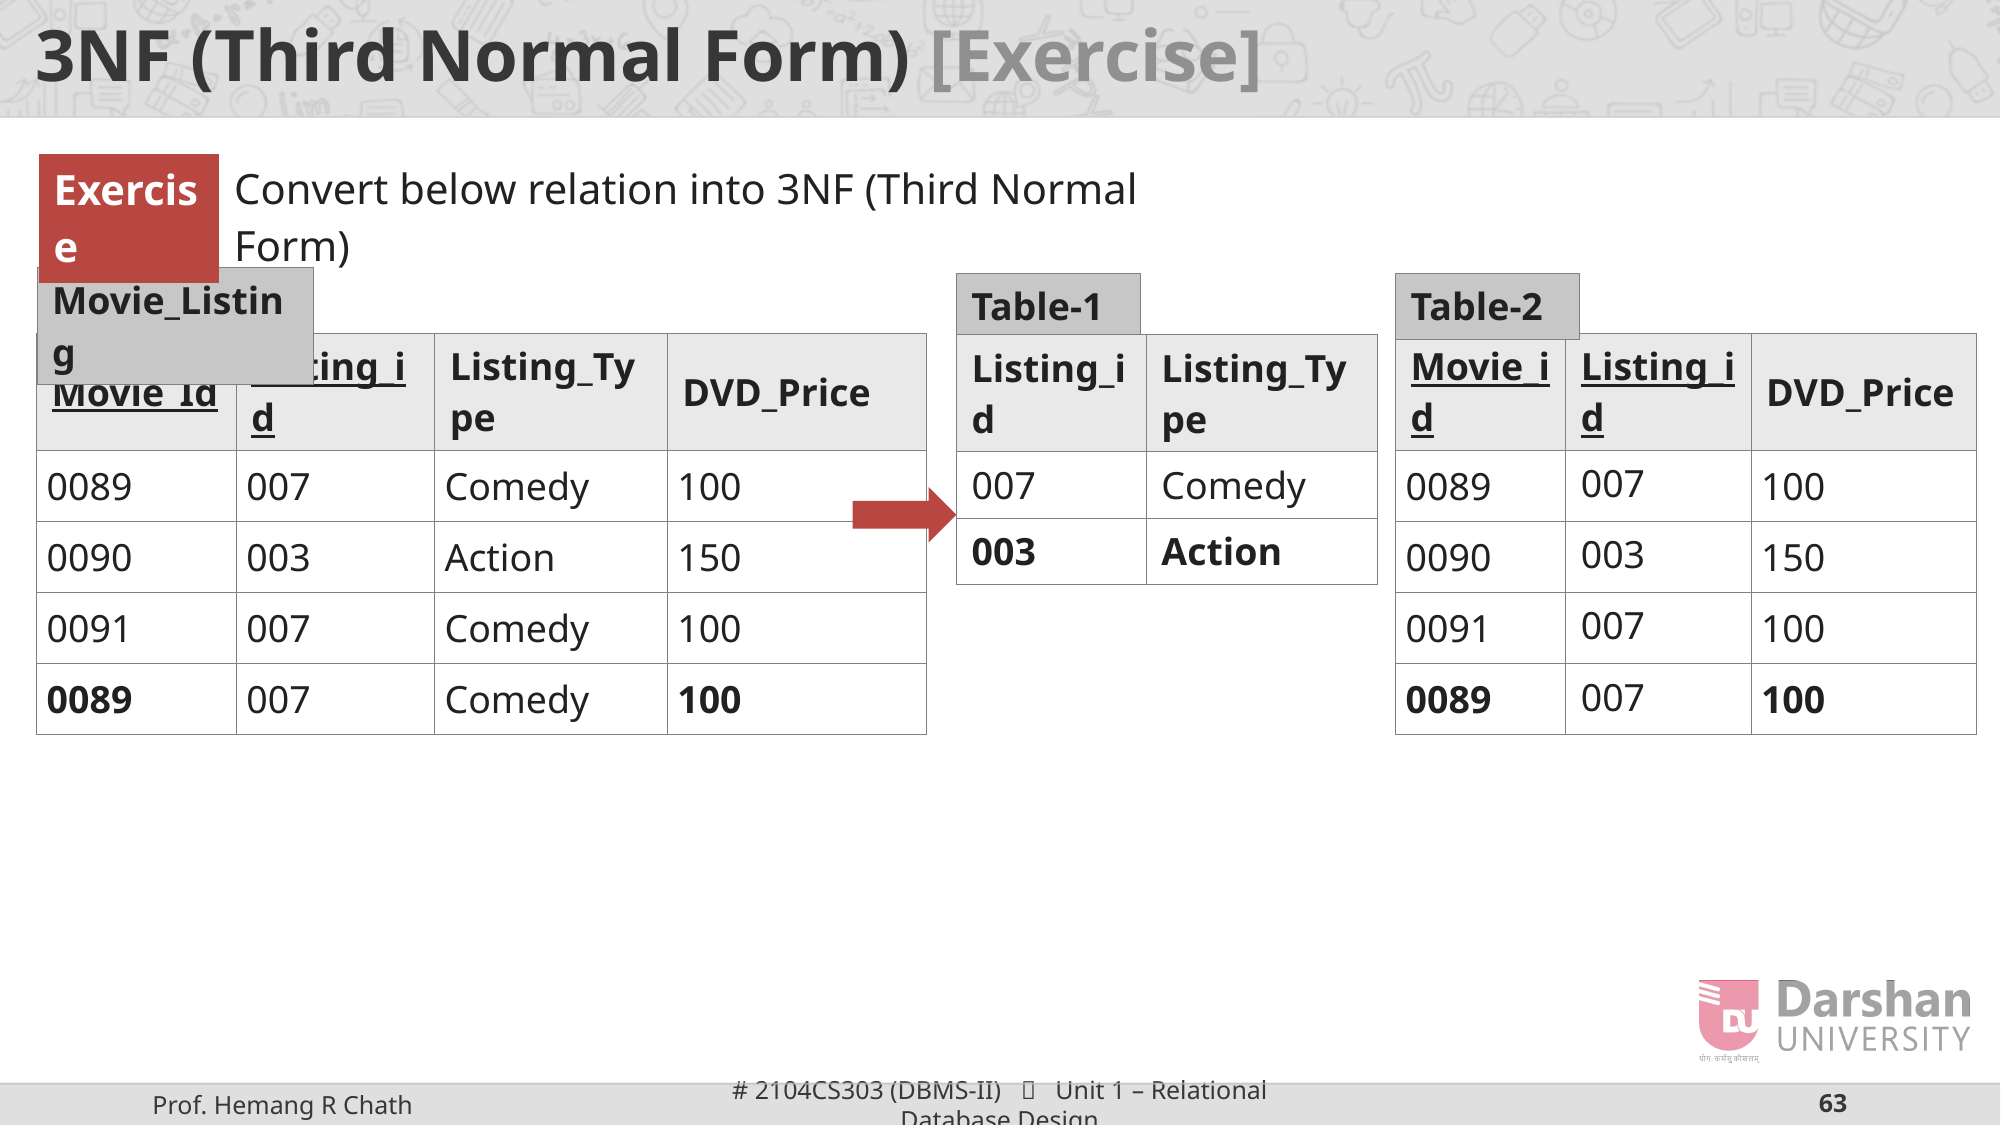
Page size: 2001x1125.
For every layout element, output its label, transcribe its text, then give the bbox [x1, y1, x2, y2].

table_header Exercise [39, 154, 219, 283]
table_header 2 [1699, 980, 1970, 1063]
table_header Movie_Id [37, 385, 236, 450]
table_header Listing_id [957, 335, 1146, 451]
table_cell 0089 [37, 451, 236, 521]
table_cell 007 [1566, 451, 1751, 521]
table_cell 003 [957, 519, 1146, 584]
table_cell 007 [237, 451, 434, 521]
table_cell Action [435, 522, 667, 592]
table_cell 007 [1566, 664, 1751, 734]
table_cell 007 [1566, 593, 1751, 663]
table_cell 150 [1752, 522, 1976, 592]
table_cell 100 [1752, 664, 1976, 734]
table_header Listing_Type [1147, 335, 1377, 451]
table_cell Action [1147, 519, 1377, 584]
table_header Listing_Type [435, 334, 667, 450]
table_cell 003 [1566, 522, 1751, 592]
table_header Movie_Listing [38, 268, 313, 384]
table_header Listing_id [1566, 334, 1751, 450]
table_cell 0089 [37, 664, 236, 734]
table_header Table-1 [957, 274, 1140, 334]
table_cell 0089 [1396, 451, 1565, 521]
table_cell 100 [1752, 451, 1976, 521]
table_cell 100 [668, 451, 926, 521]
table_cell 100 [668, 664, 926, 734]
table_cell 0091 [37, 593, 236, 663]
table_header Convert below relation into 3NF (Third Normal Form) [219, 152, 1187, 281]
table_cell 007 [957, 452, 1146, 518]
table_cell 0090 [37, 522, 236, 592]
table_cell 150 [668, 522, 926, 592]
table_cell 0091 [1396, 593, 1565, 663]
table_cell 100 [668, 593, 926, 663]
table_cell 007 [237, 664, 434, 734]
table_cell 003 [237, 522, 434, 592]
table_cell 100 [1752, 593, 1976, 663]
table_header Movie_id [1396, 340, 1565, 450]
table_cell 0090 [1396, 522, 1565, 592]
table_cell 0089 [1396, 664, 1565, 734]
text_box [851, 484, 956, 546]
table_header Listing_id [237, 334, 434, 450]
table_cell 007 [237, 593, 434, 663]
table_cell Comedy [1147, 452, 1377, 518]
table_header DVD_Price [1752, 334, 1976, 450]
table_cell Comedy [435, 664, 667, 734]
table_cell Comedy [435, 593, 667, 663]
table_header DVD_Price [668, 334, 926, 450]
table_header Table-2 [1396, 274, 1579, 339]
table_cell Comedy [435, 451, 667, 521]
title 3NF (Third Normal Form) [Exercise] [0, 0, 2000, 117]
